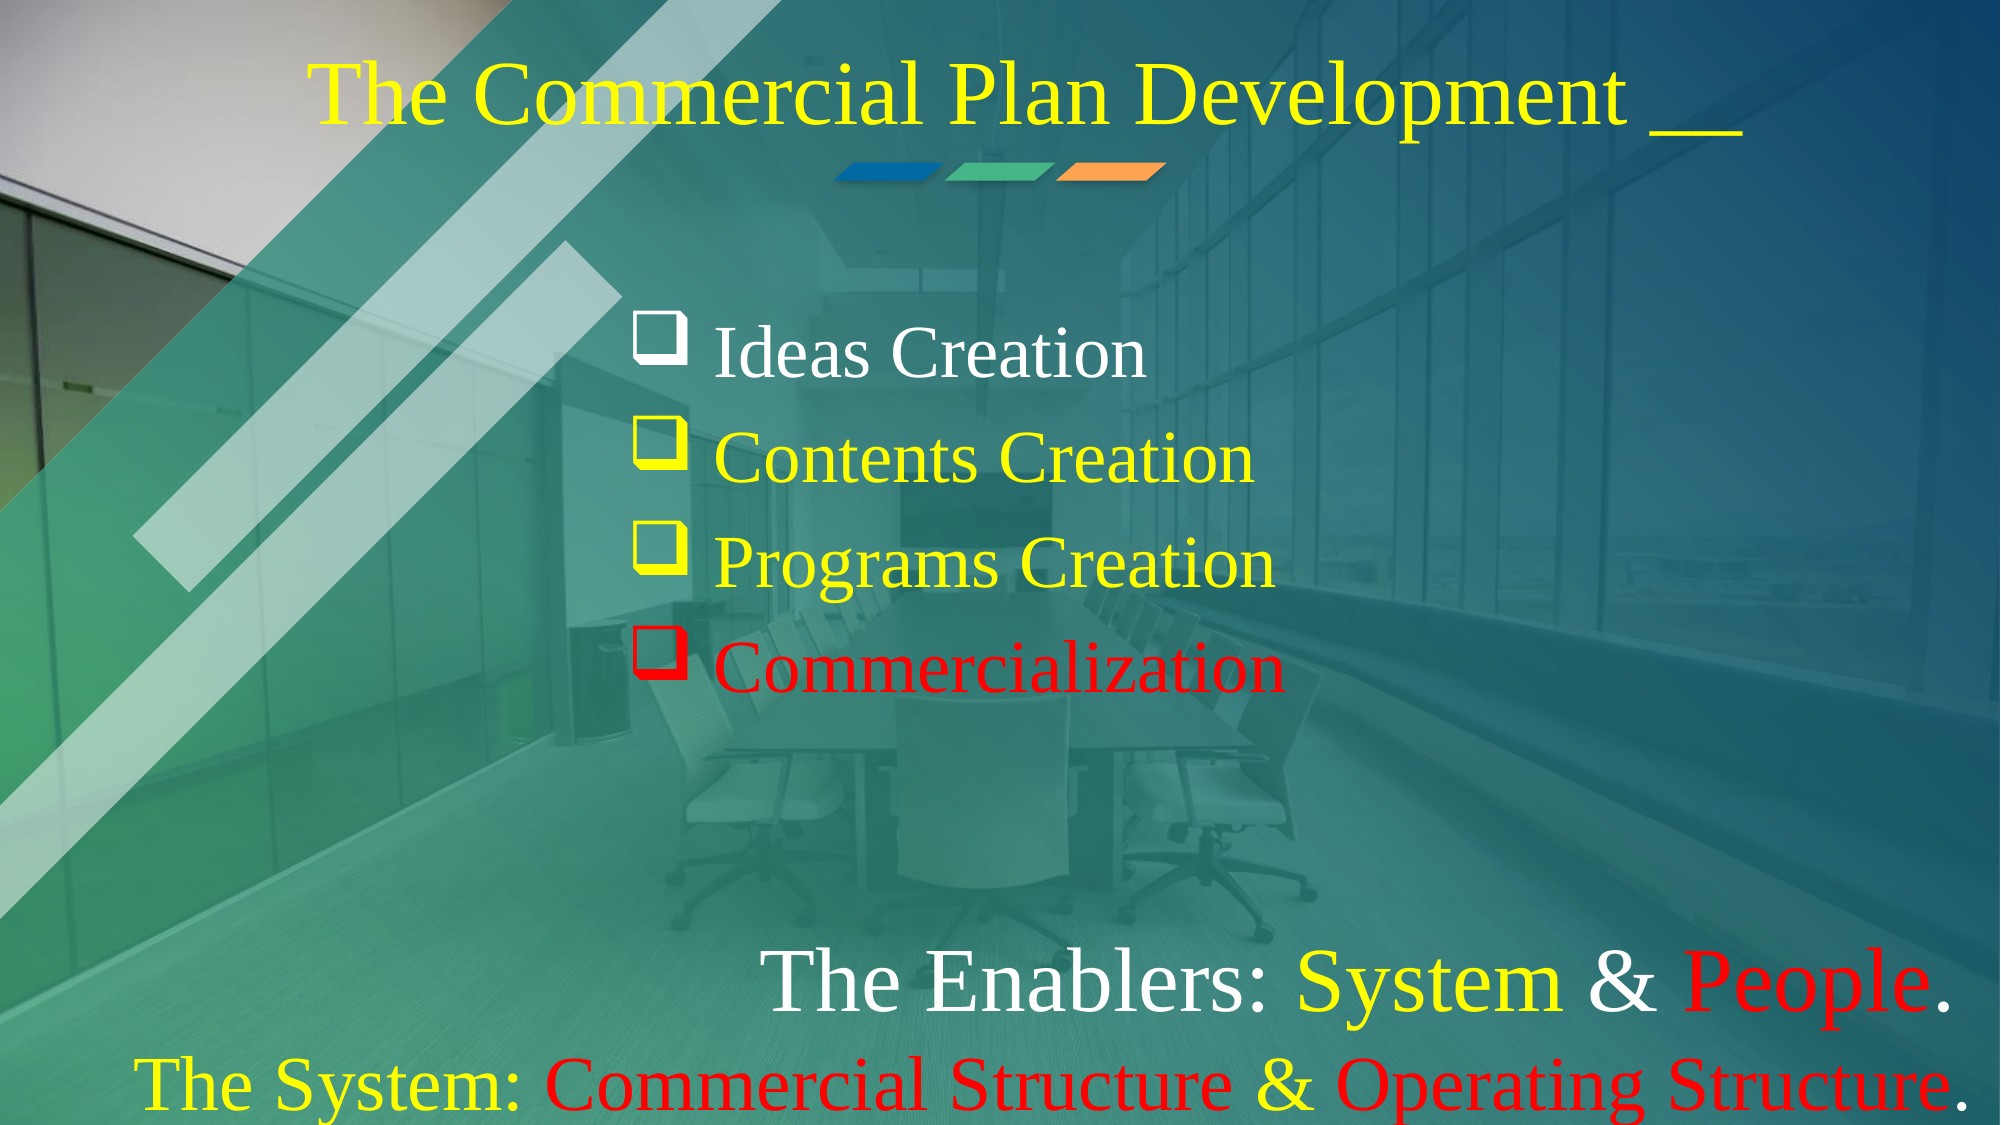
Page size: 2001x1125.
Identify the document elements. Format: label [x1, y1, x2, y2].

text_box [0, 0, 1081, 1125]
picture [1081, 0, 2001, 1125]
text_box [832, 162, 1168, 181]
